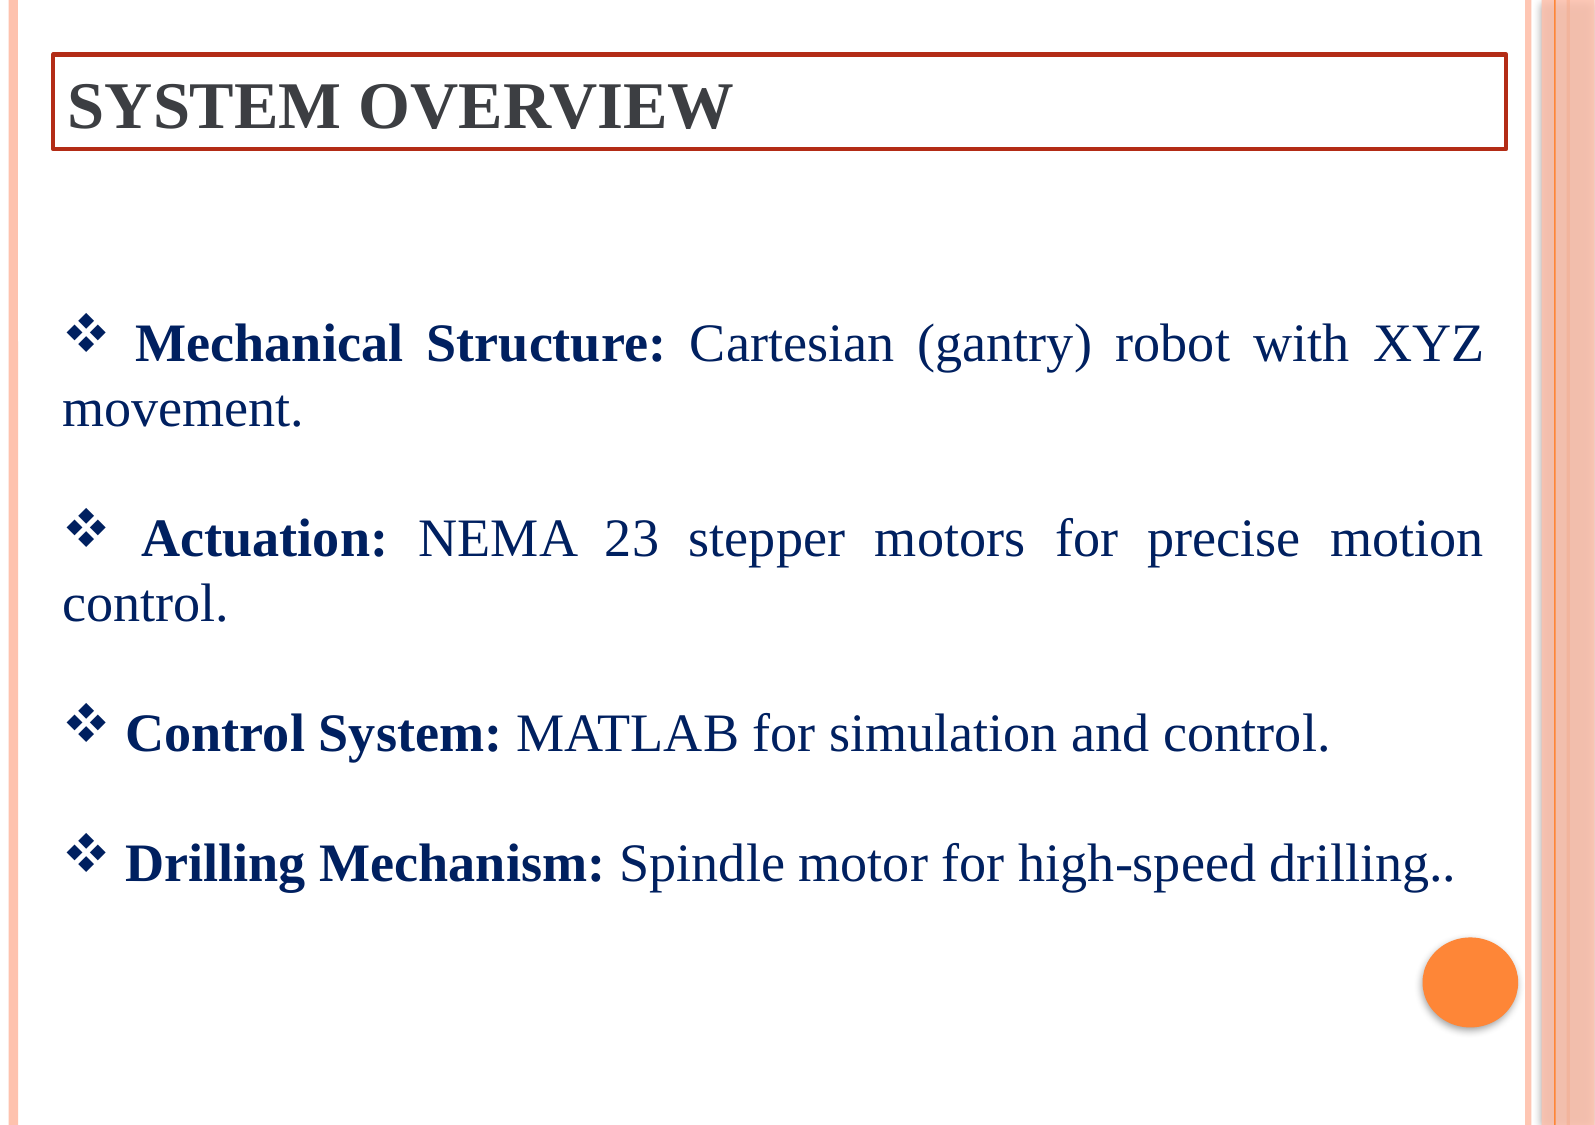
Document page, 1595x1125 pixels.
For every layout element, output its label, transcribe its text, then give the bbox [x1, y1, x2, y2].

text_box SYSTEM OVERVIEW [51, 52, 1508, 151]
text_box Mechanical Structure: Cartesian (gantry) robot with XYZ movement. Actuation: NEMA 23 stepper motors for precise motion control. Control System: MATLAB for simulation and control. Drilling Mechanism: Spindle motor for high-speed drilling.. [47, 299, 1501, 900]
